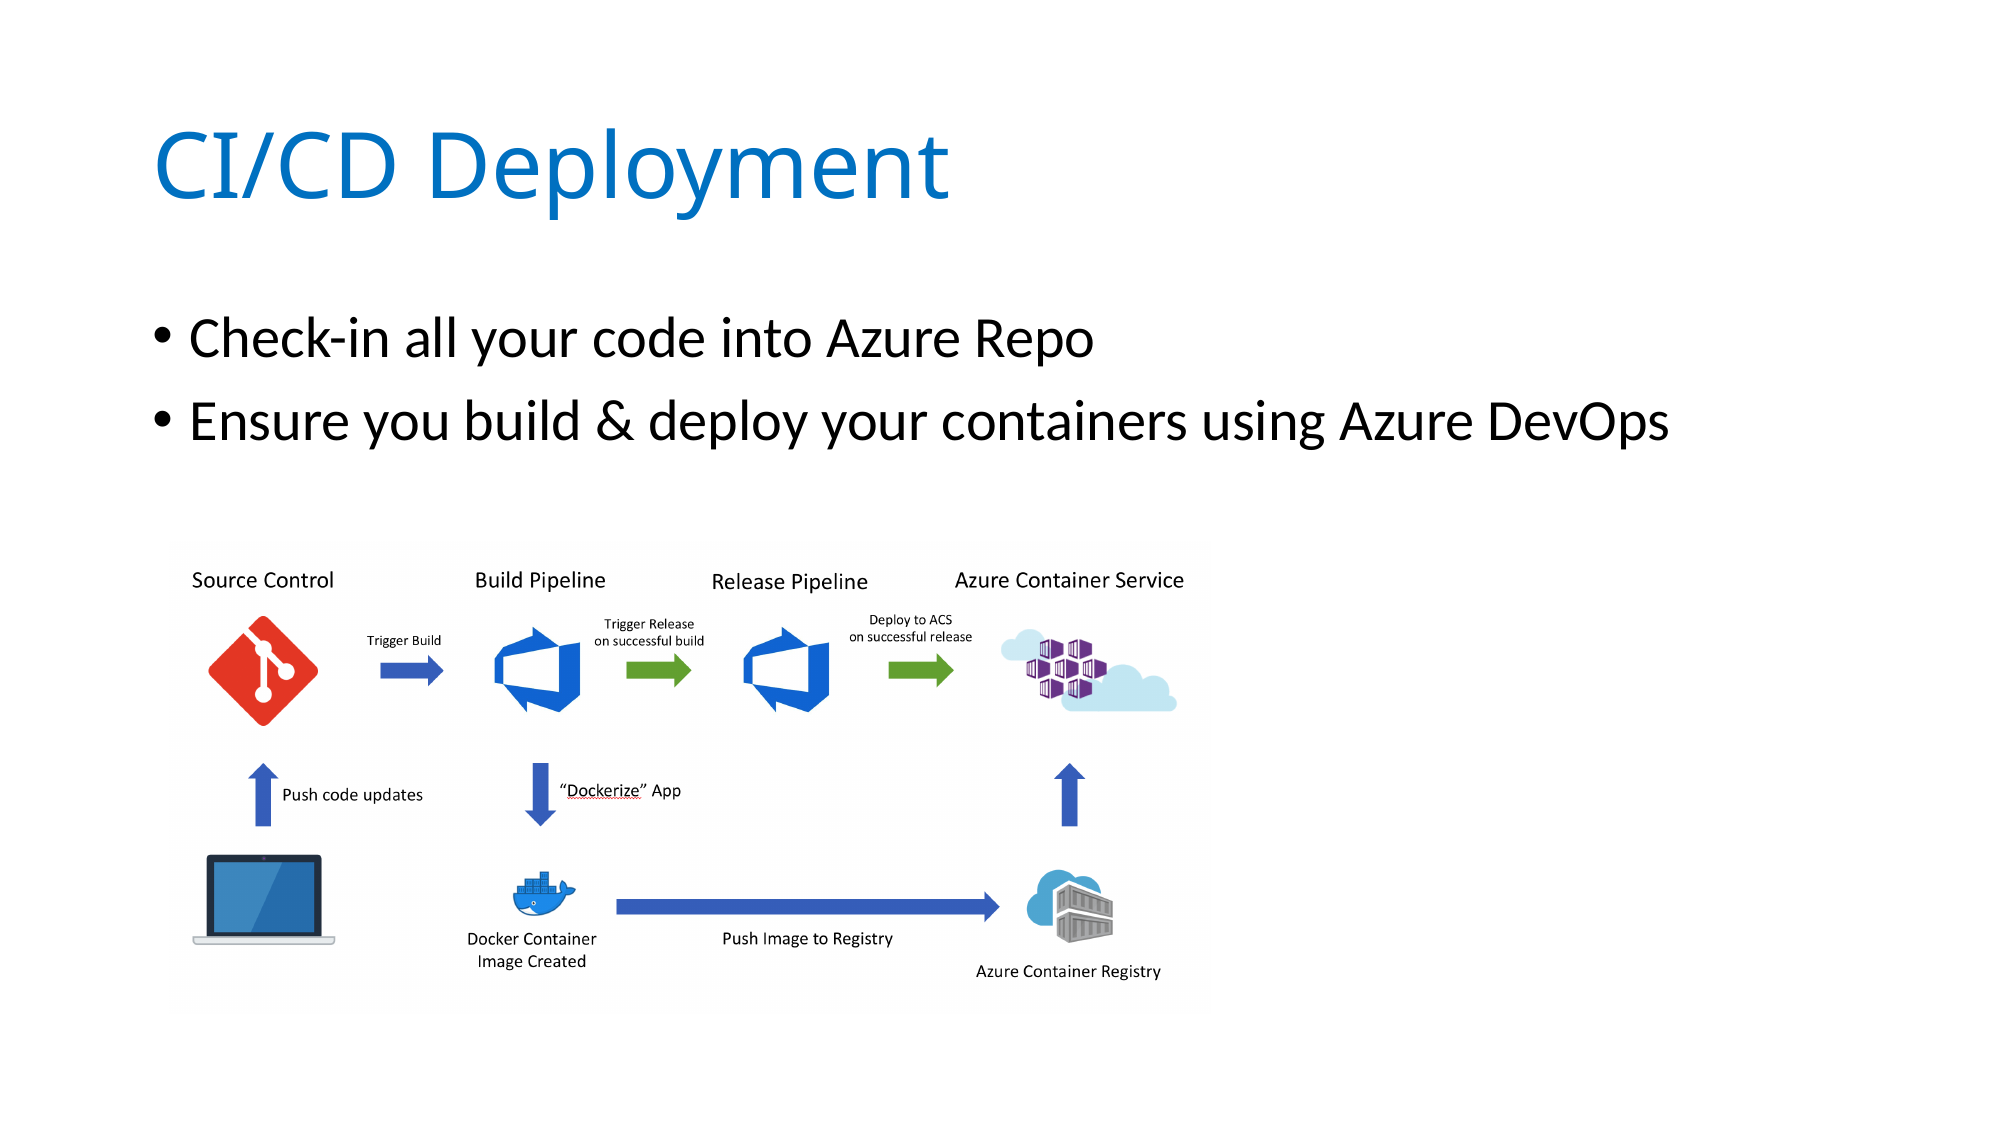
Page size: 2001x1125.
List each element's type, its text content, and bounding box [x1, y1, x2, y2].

list Check-in all your code into Azure Repo Ensure you build & deploy your containers using Azure DevOps [137, 299, 1863, 1014]
title CI/CD Deployment [137, 59, 1863, 278]
picture [169, 541, 1211, 1014]
